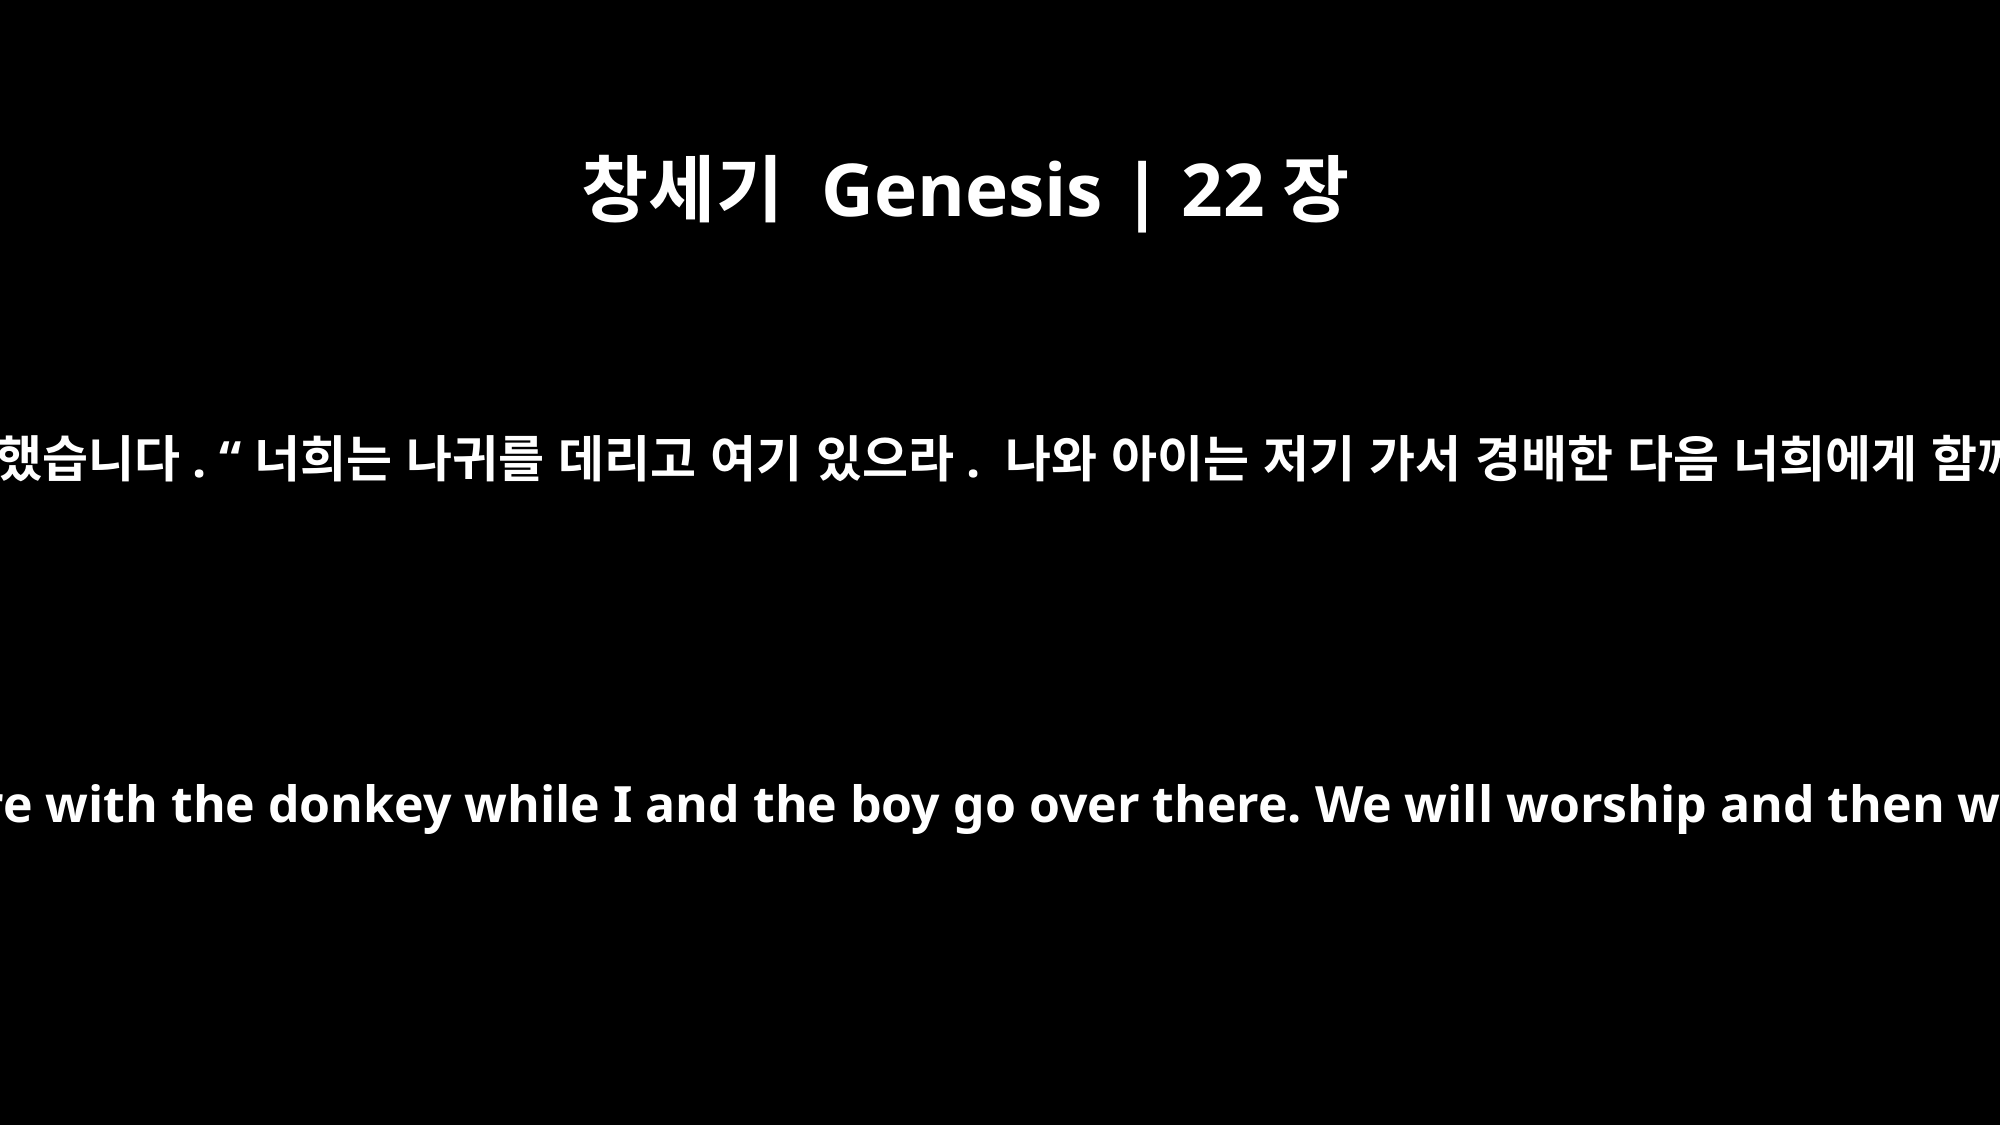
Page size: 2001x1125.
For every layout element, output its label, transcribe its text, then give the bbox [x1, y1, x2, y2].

text_box 5 그가 하인들에게 말했습니다. “너희는 나귀를 데리고 여기 있으라. 나와 아이는 저기 가서 경배한 다음 너희에게 함께 돌아오겠다.” [0, 359, 2000, 495]
text_box 창세기 Genesis | 22장 [566, 136, 1365, 239]
text_box He said to his servants, "Stay here with the donkey while I and the boy go over there. We will worship and then we will come back to you." [0, 764, 2000, 840]
